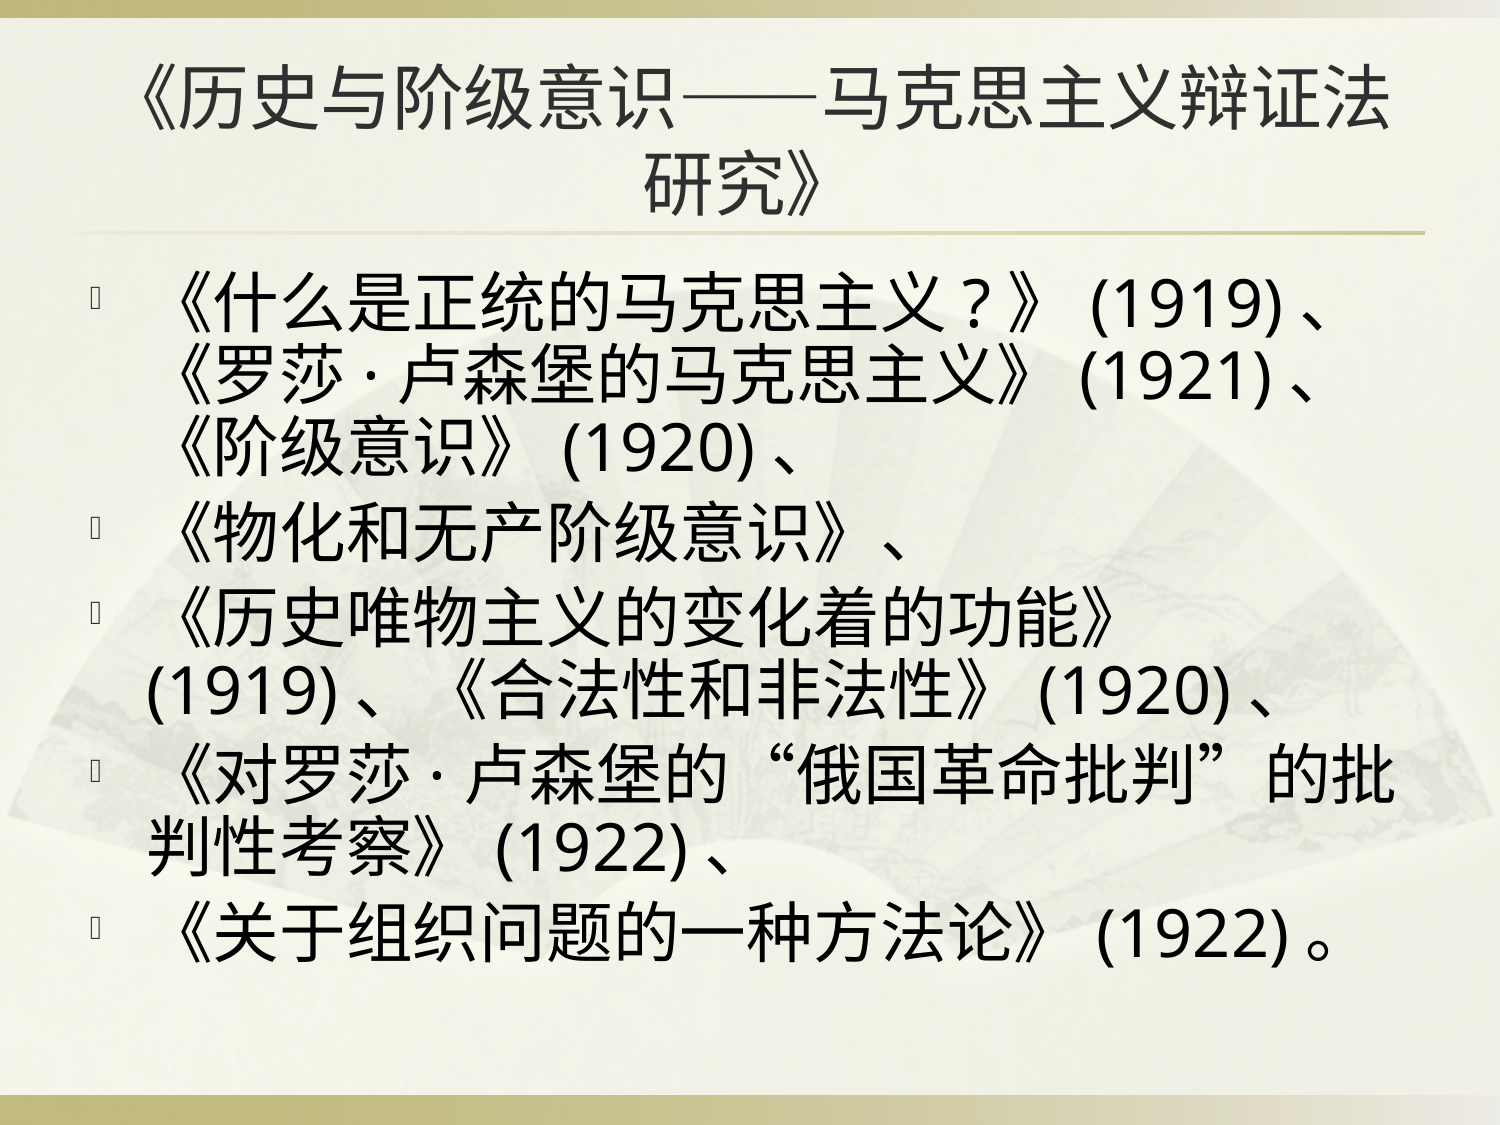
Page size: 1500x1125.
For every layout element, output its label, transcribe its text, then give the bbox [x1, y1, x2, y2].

list 《什么是正统的马克思主义?》(1919)、《罗莎·卢森堡的马克思主义》(1921)、《阶级意识》(1920)、 《物化和无产阶级意识》、 《历史唯物主义的变化着的功能》(1919)、《合法性和非法性》(1920)、 《对罗莎·卢森堡的“俄国革命批判”的批判性考察》(1922)、 《关于组织问题的一种方法论》(1922)。 [75, 262, 1425, 1032]
title 《历史与阶级意识——马克思主义辩证法研究》 [75, 45, 1425, 233]
